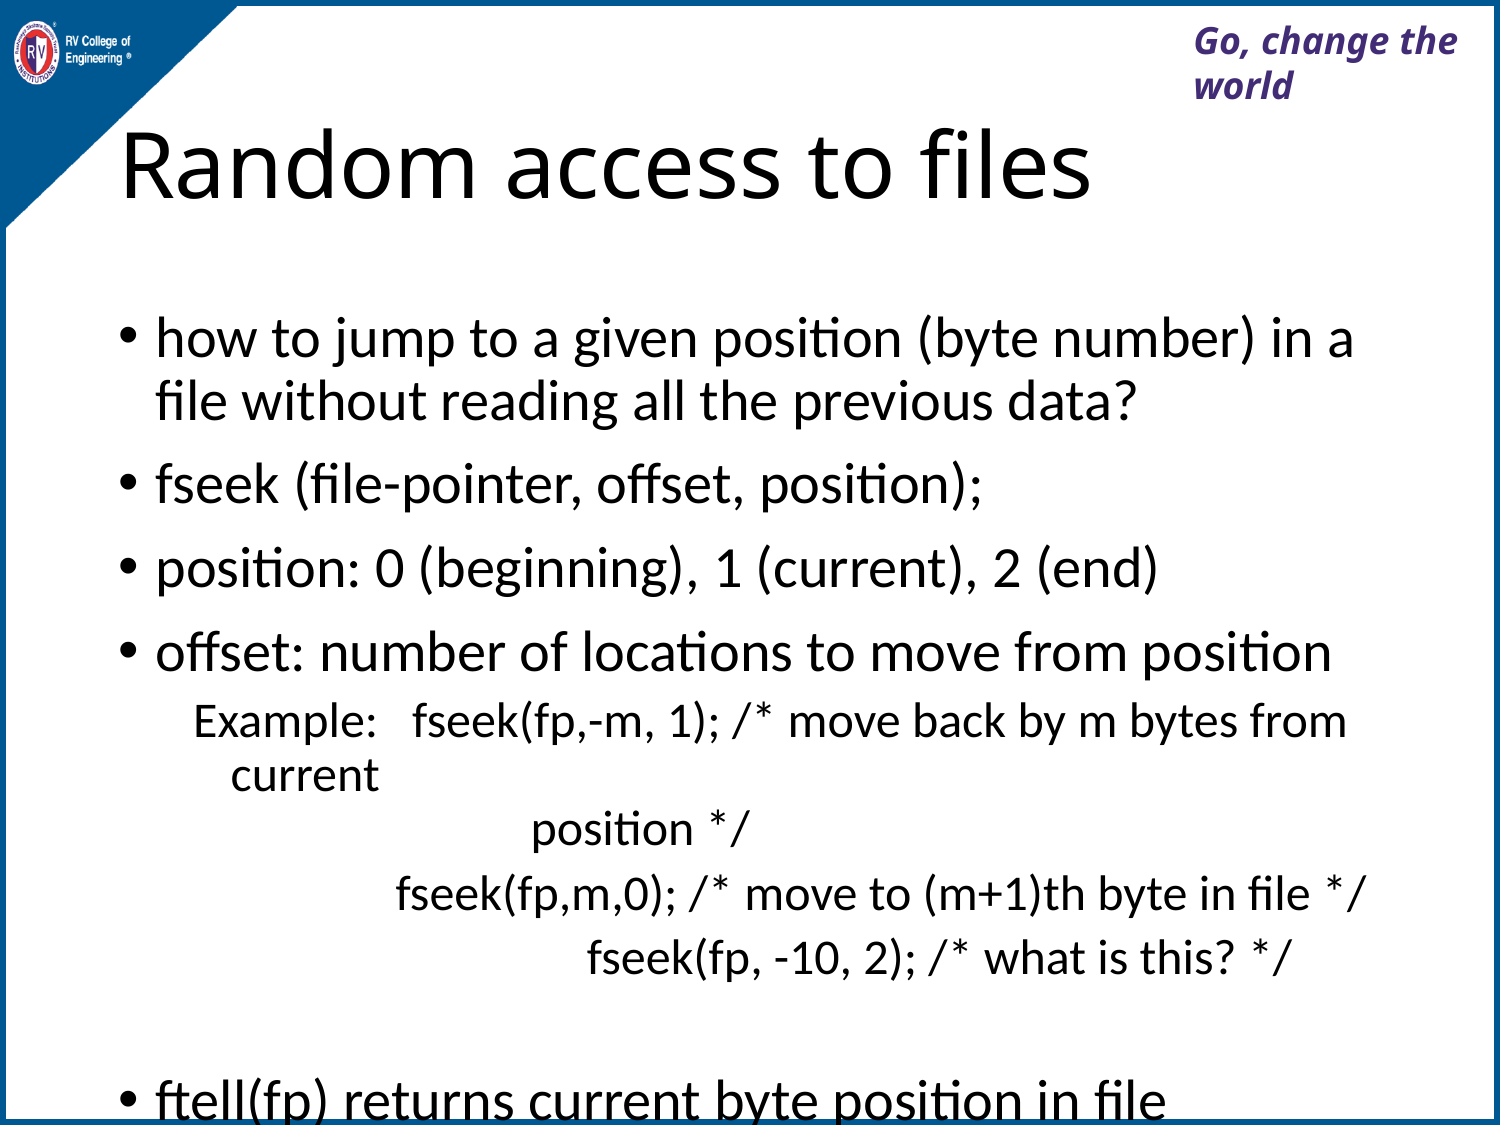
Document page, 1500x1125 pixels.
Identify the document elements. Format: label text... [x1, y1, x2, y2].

title Random access to files [103, 59, 1397, 278]
list how to jump to a given position (byte number) in a file without reading all the previous data? fseek (file-pointer, offset, position); position: 0 (beginning), 1 (current), 2 (end) offset: number of locations to move from position Example: fseek(fp,-m, 1); /* move back by m bytes from current position */ fseek(fp,m,0); /* move to (m+1)th byte in file */ fseek(fp, -10, 2); /* what is this? */ ftell(fp) returns current byte position in file rewind(fp) resets position to start of file [103, 299, 1397, 1014]
picture [1, 6, 237, 232]
